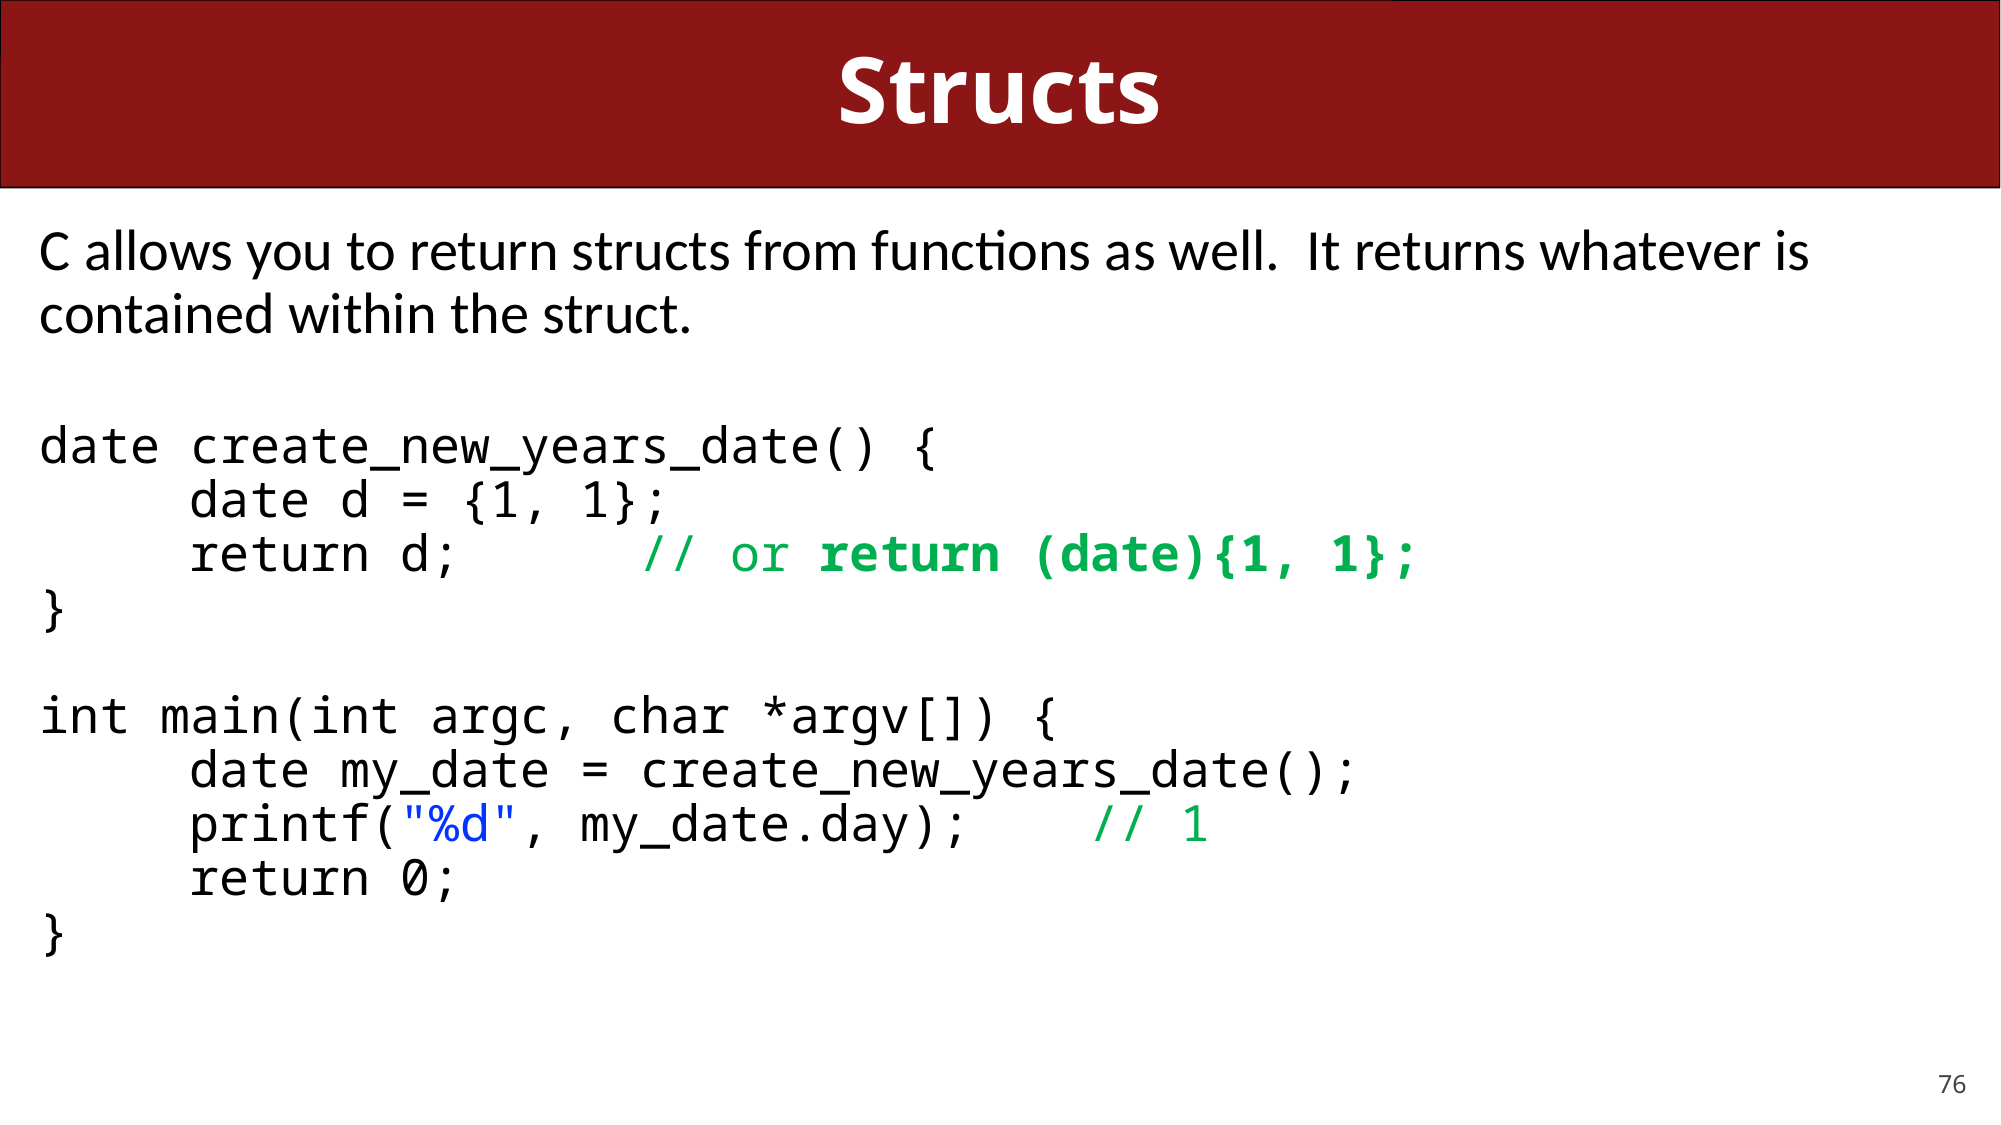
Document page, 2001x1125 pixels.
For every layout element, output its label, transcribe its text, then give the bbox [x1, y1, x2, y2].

title Structs [75, 0, 1925, 188]
list C allows you to return structs from functions as well. It returns whatever is contained within the struct. date create_new_years_date() { date d = {1, 1}; return d; // or return (date){1, 1}; } int main(int argc, char *argv[]) { date my_date = create_new_years_date(); printf("%d", my_date.day); // 1 return 0; } [24, 212, 1963, 1125]
